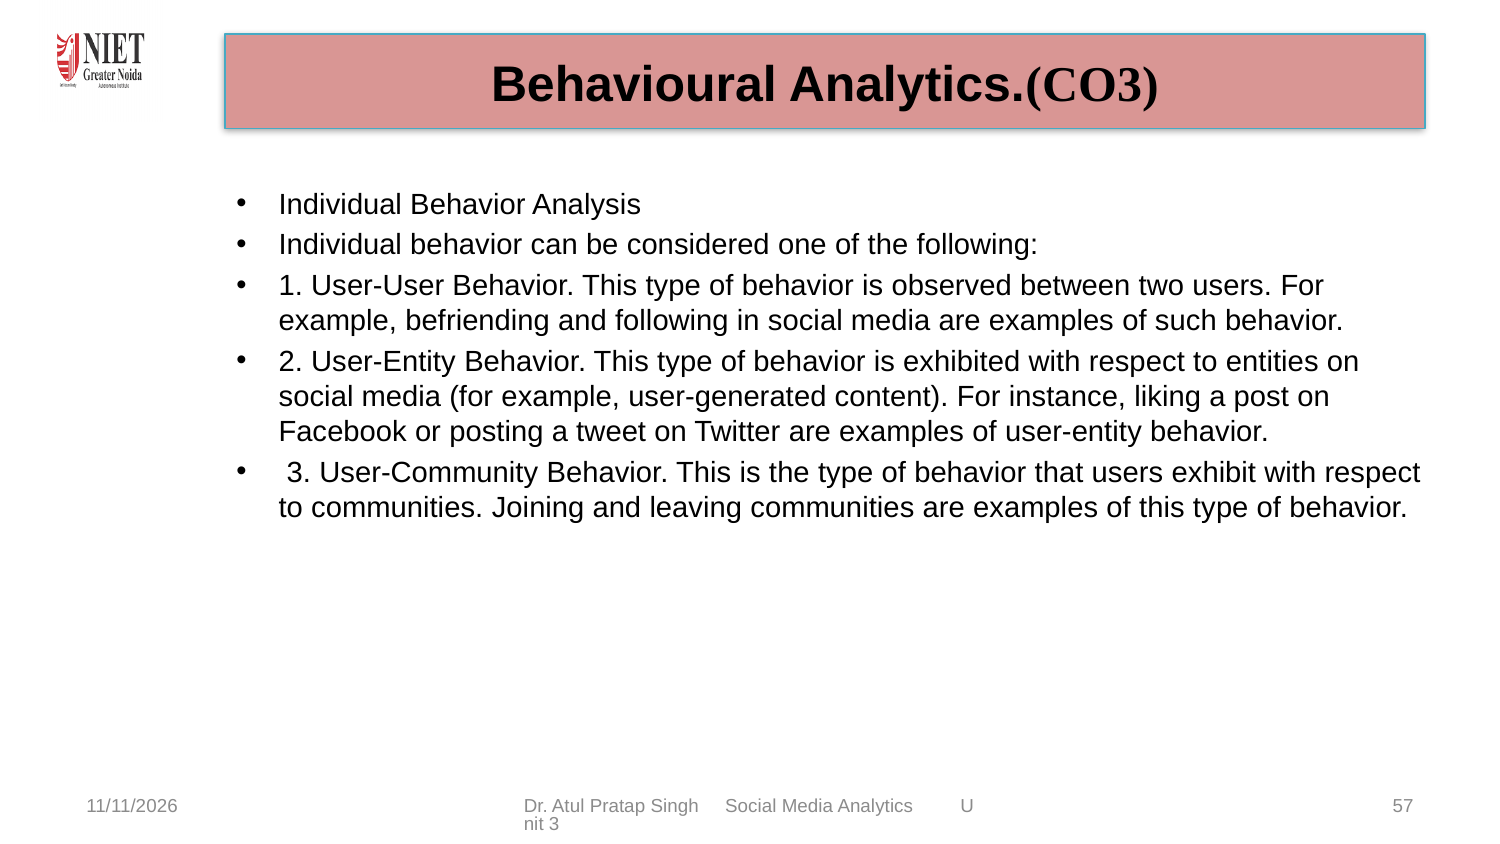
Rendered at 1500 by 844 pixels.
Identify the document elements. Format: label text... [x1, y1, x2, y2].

list Individual Behavior Analysis Individual behavior can be considered one of the following: 1. User-User Behavior. This type of behavior is observed between two users. For example, befriending and following in social media are examples of such behavior. 2. User-Entity Behavior. This type of behavior is exhibited with respect to entities on social media (for example, user-generated content). For instance, liking a post on Facebook or posting a tweet on Twitter are examples of user-entity behavior. 3. User-Community Behavior. This is the type of behavior that users exhibit with respect to communities. Joining and leaving communities are examples of this type of behavior. [225, 179, 1438, 737]
title Behavioural Analytics.(CO3) [224, 33, 1426, 129]
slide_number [75, 782, 425, 827]
footer Dr. Atul Pratap Singh Social Media Analytics Unit 3 [512, 782, 988, 827]
picture [37, 0, 163, 123]
slide_number 57 [1074, 782, 1425, 827]
